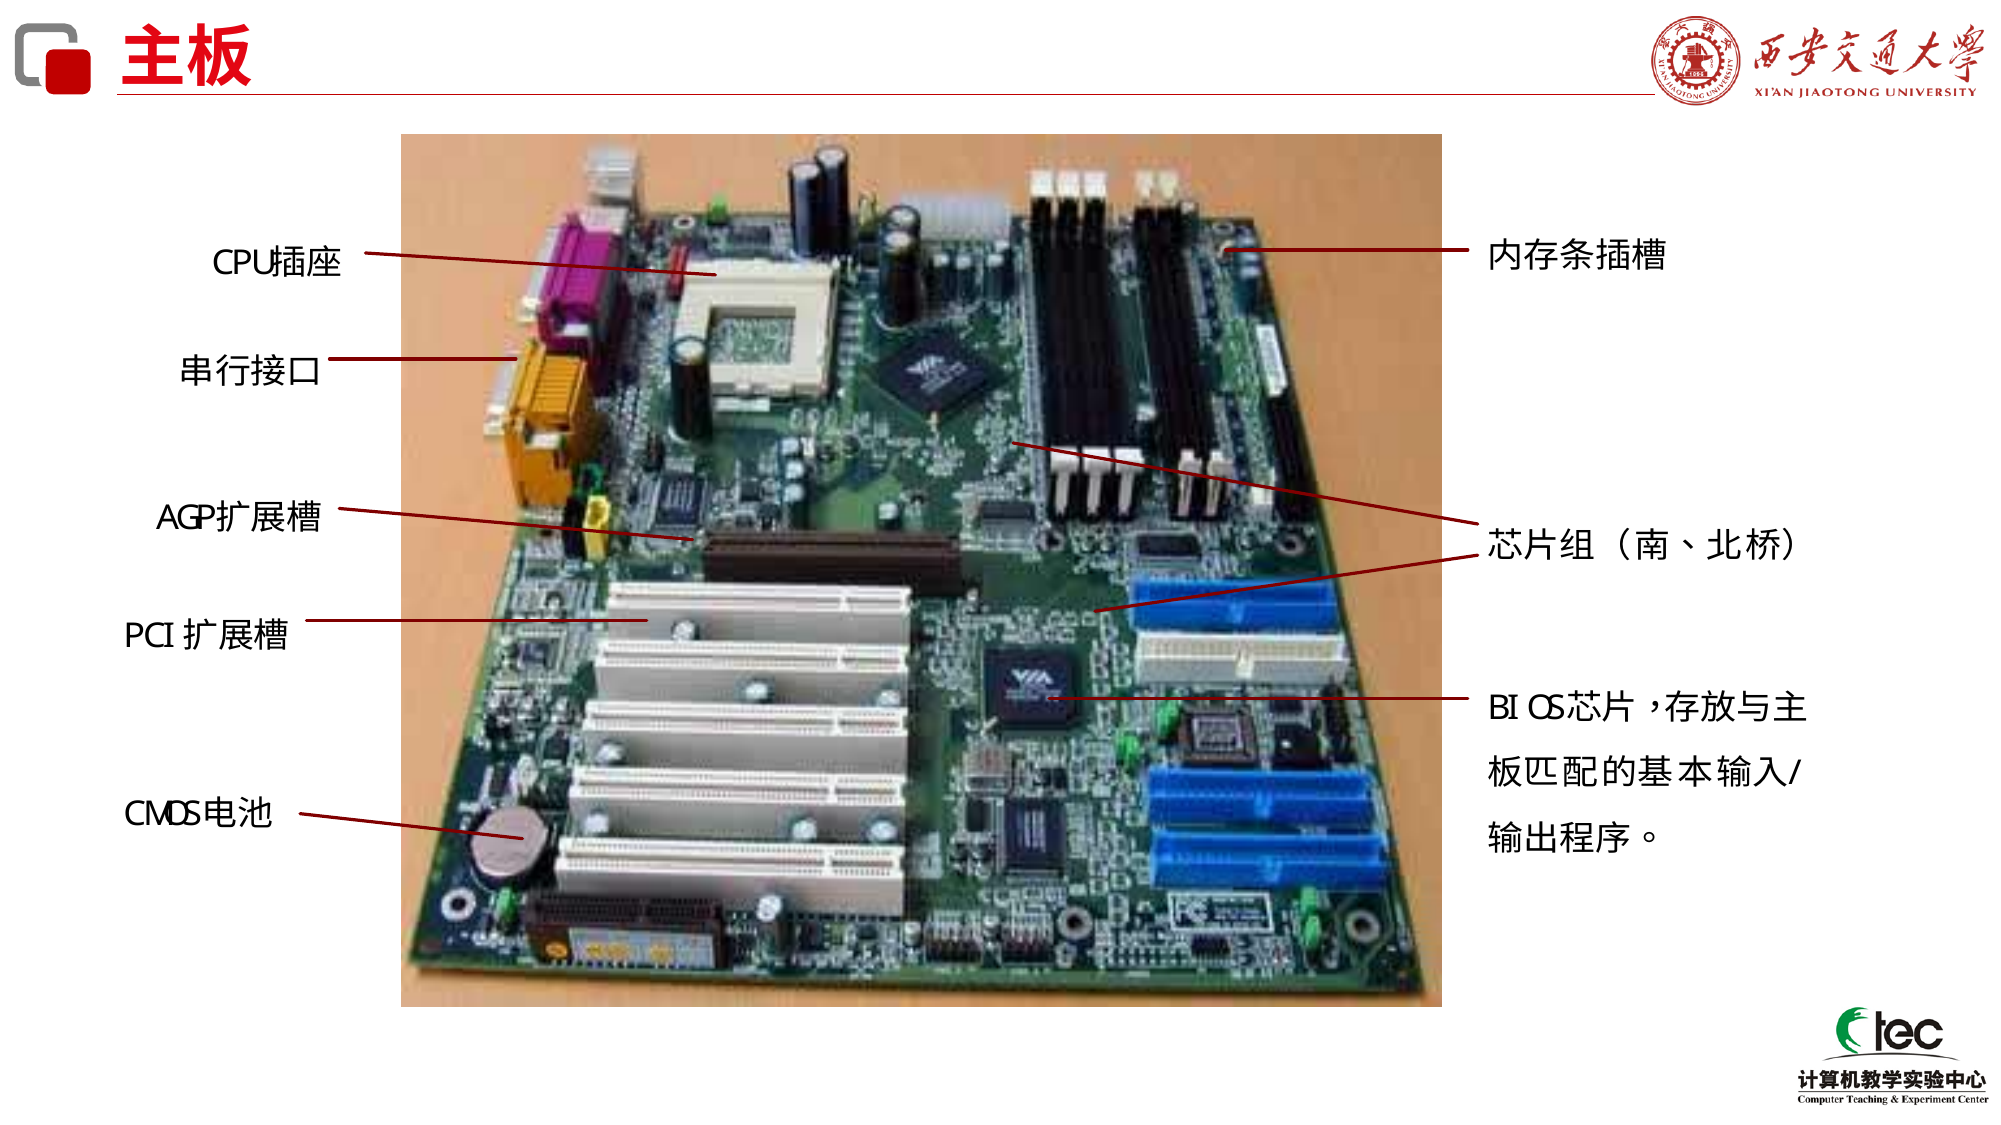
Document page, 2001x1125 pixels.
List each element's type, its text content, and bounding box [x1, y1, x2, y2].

picture [1647, 12, 1995, 109]
picture [103, 134, 2000, 1125]
text_box 主板 [104, 6, 268, 102]
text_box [19, 27, 91, 95]
